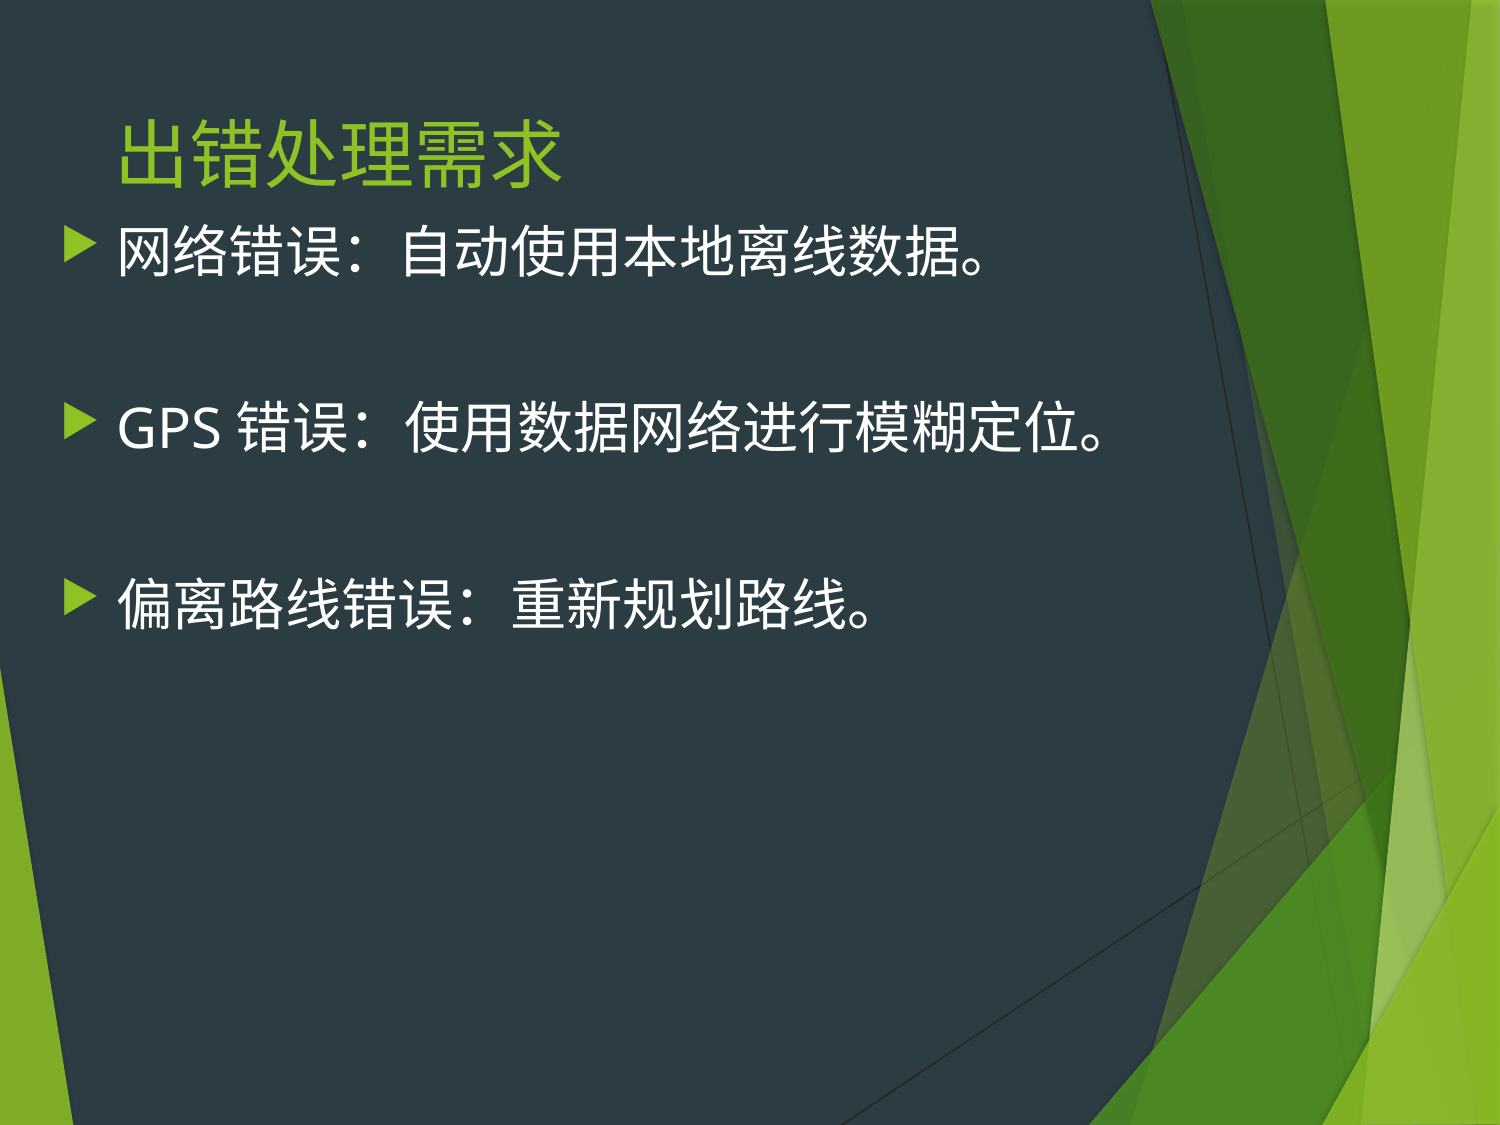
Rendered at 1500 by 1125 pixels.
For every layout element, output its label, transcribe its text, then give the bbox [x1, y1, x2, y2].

list 网络错误：自动使用本地离线数据。 GPS错误：使用数据网络进行模糊定位。 偏离路线错误：重新规划路线。 [45, 208, 1293, 1046]
title 出错处理需求 [99, 99, 1142, 208]
